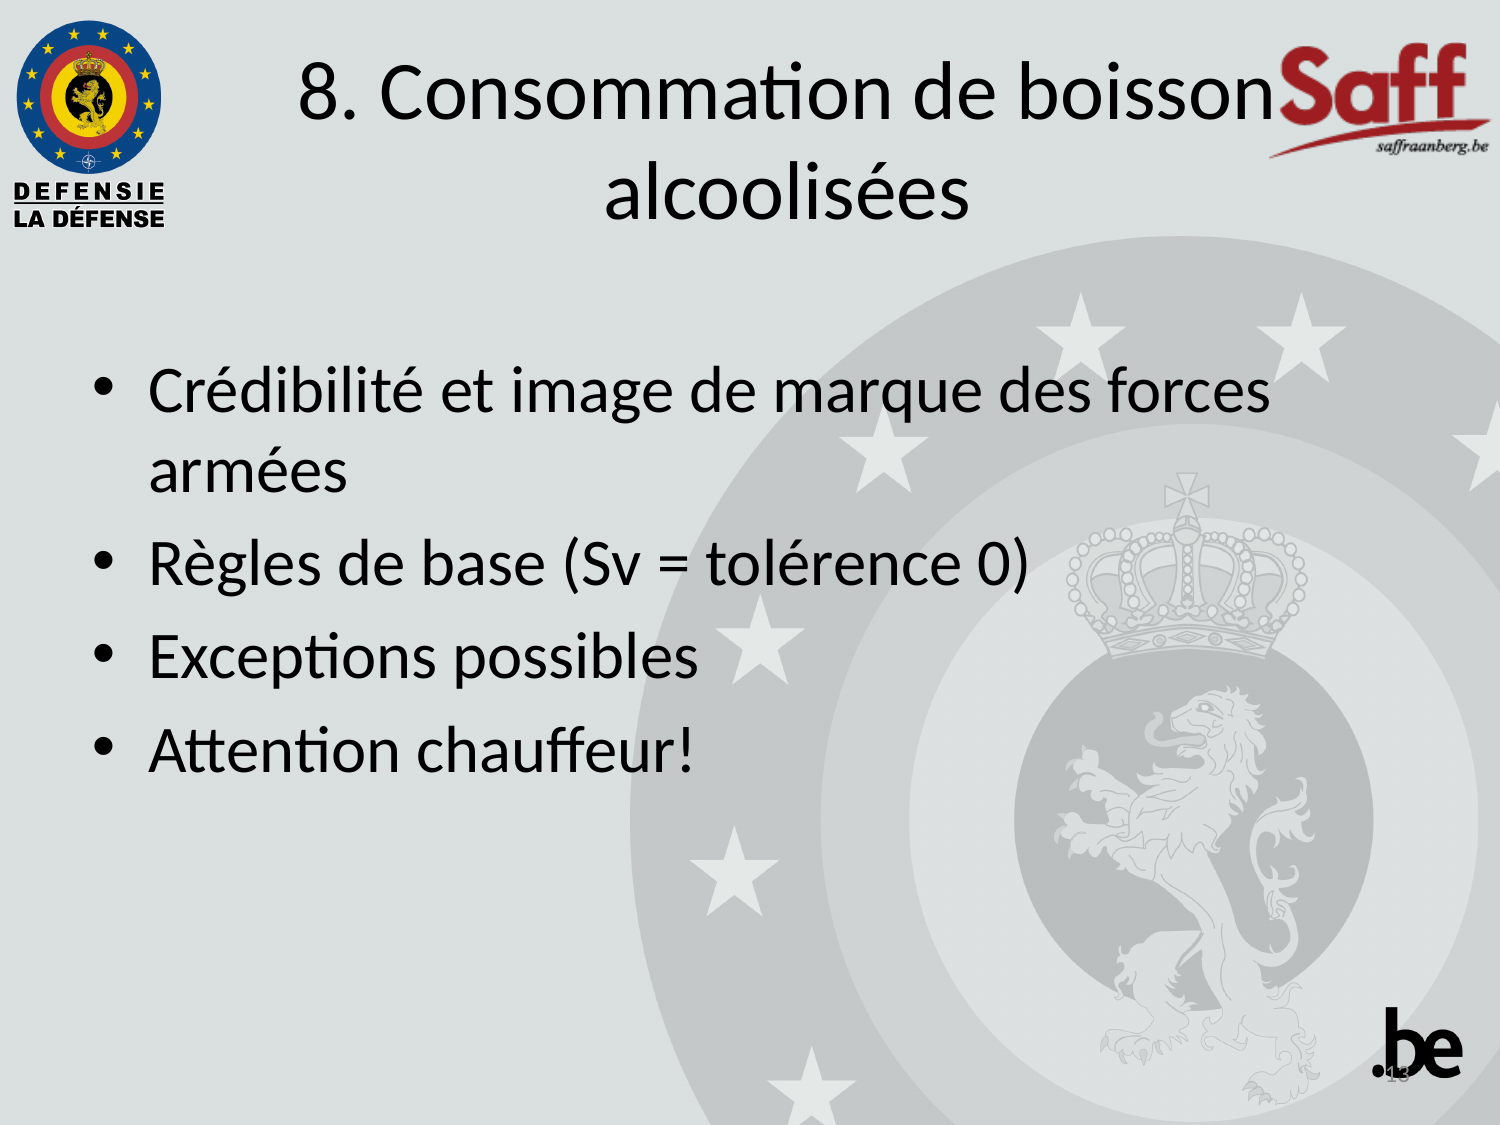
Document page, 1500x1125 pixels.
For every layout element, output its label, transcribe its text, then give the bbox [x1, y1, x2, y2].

list Crédibilité et image de marque des forces armées Règles de base (Sv = tolérence 0) Exceptions possibles Attention chauffeur! [76, 337, 1428, 1081]
title 8. Consommation de boisson alcoolisées [111, 42, 1463, 231]
picture [0, 0, 1500, 1125]
slide_number 13 [1074, 1081, 1425, 1103]
